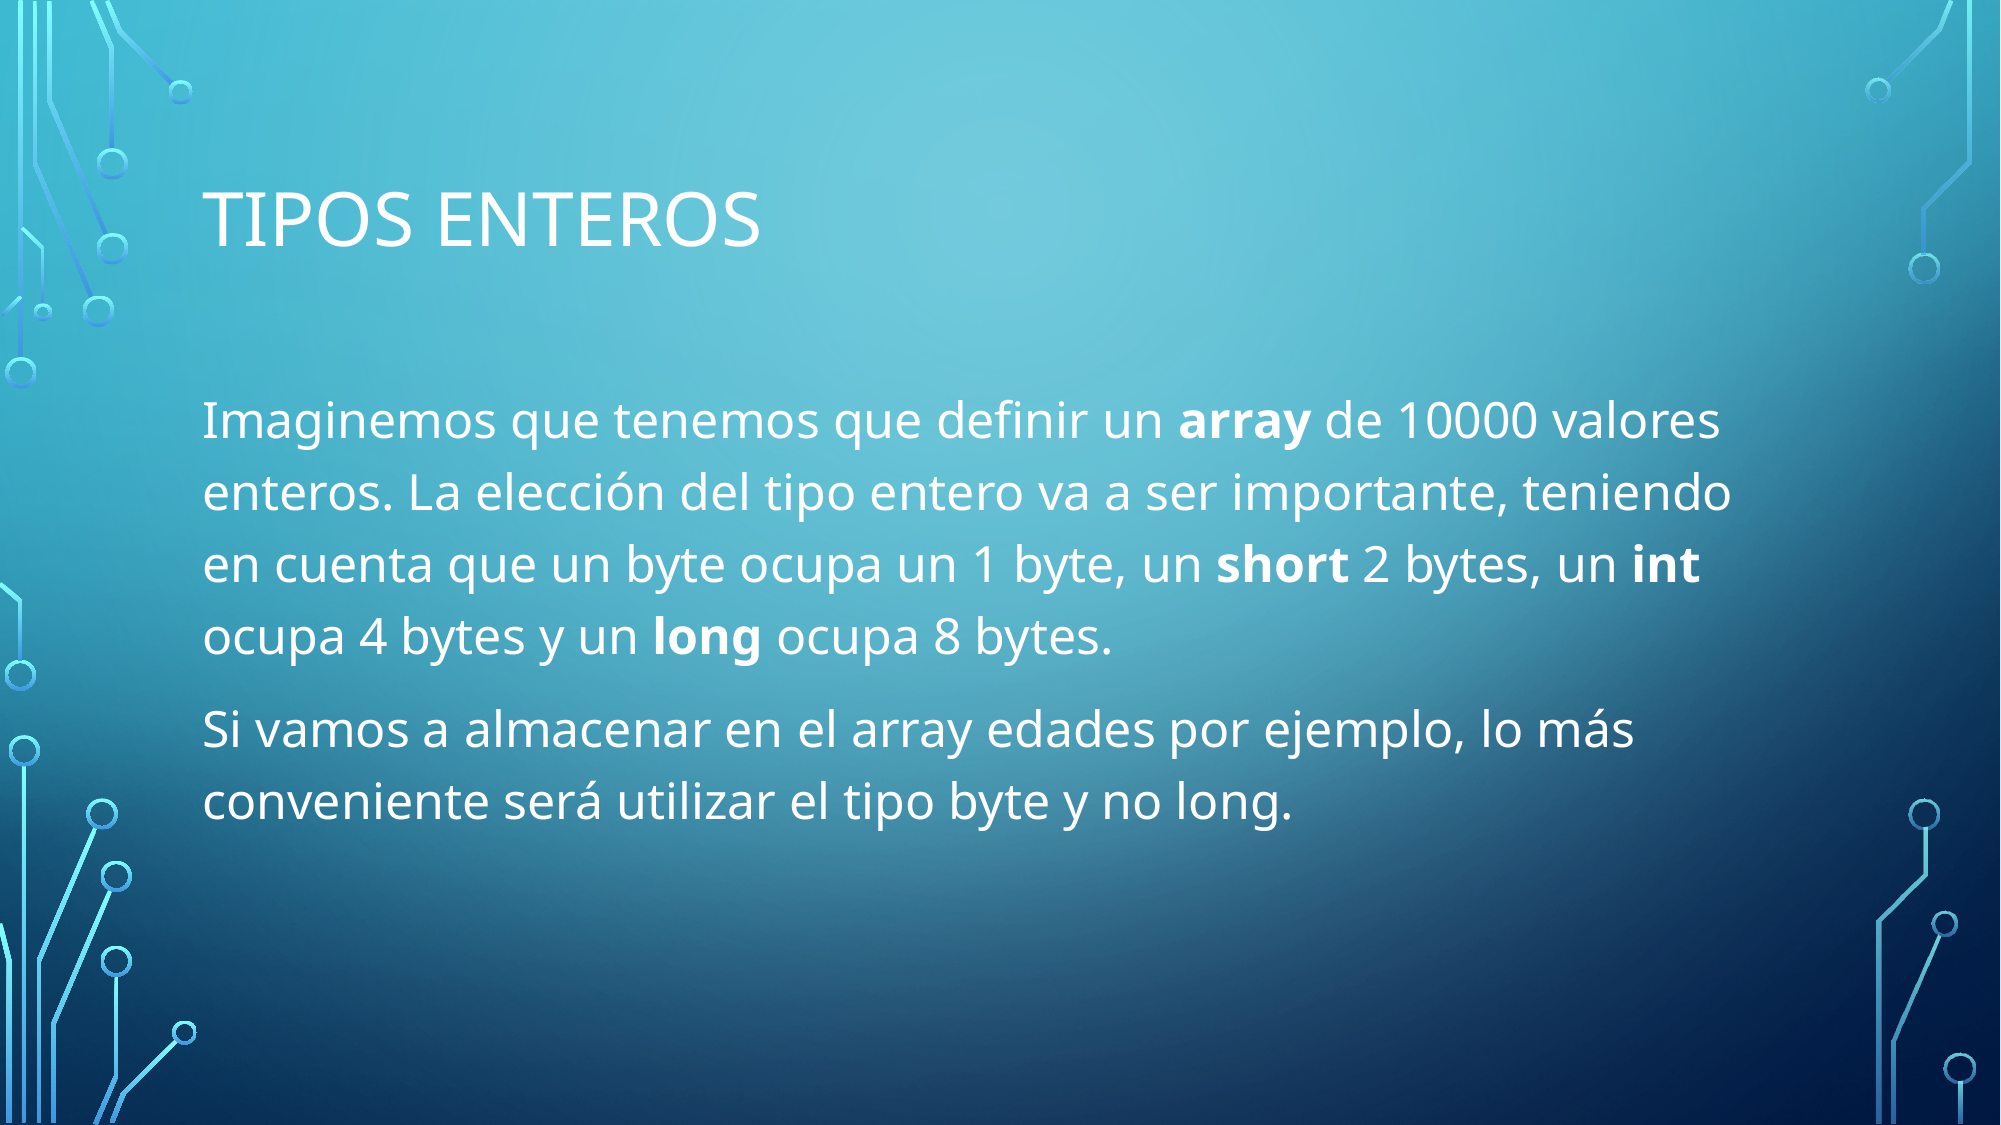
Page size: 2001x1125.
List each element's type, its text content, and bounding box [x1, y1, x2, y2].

list Imaginemos que tenemos que definir un array de 10000 valores enteros. La elección del tipo entero va a ser importante, teniendo en cuenta que un byte ocupa un 1 byte, un short 2 bytes, un int ocupa 4 bytes y un long ocupa 8 bytes. Si vamos a almacenar en el array edades por ejemplo, lo más conveniente será utilizar el tipo byte y no long. [187, 369, 1813, 950]
title Tipos Enteros [187, 101, 1813, 344]
